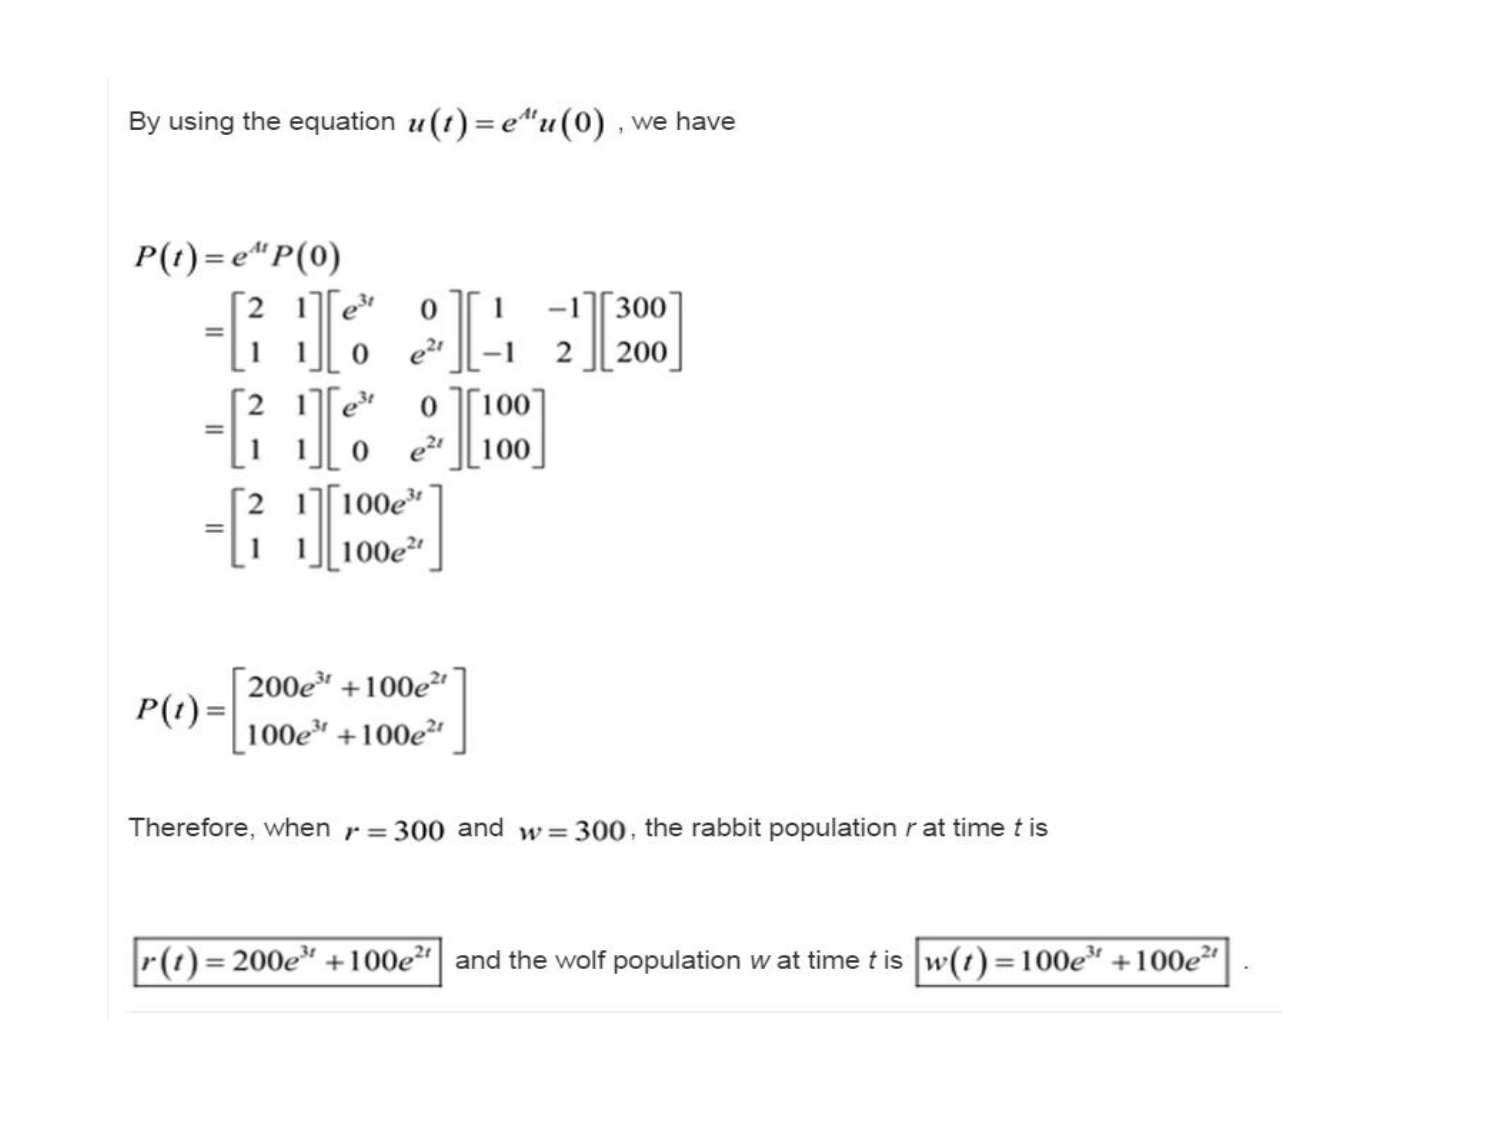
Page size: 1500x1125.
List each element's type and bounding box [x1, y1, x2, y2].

picture [106, 77, 1282, 1021]
